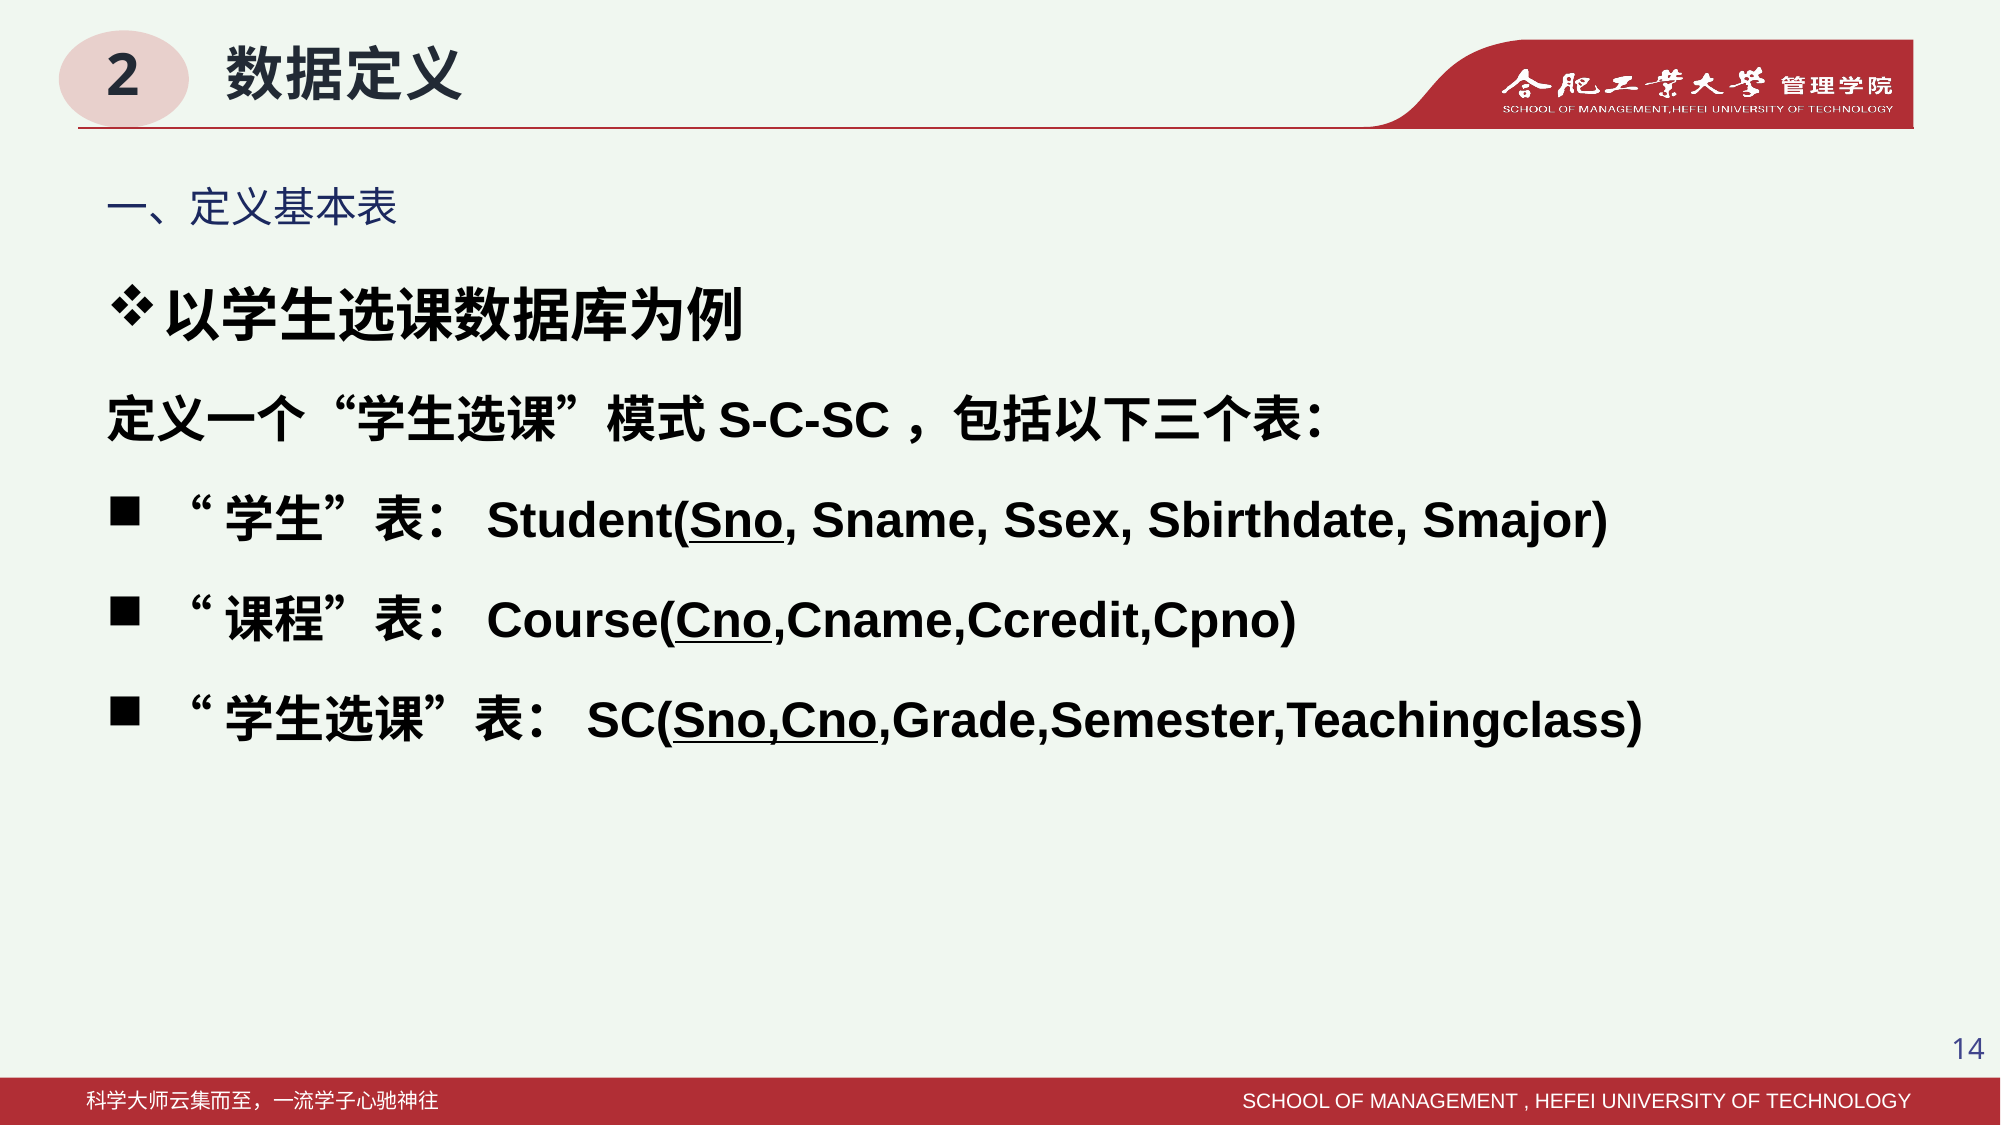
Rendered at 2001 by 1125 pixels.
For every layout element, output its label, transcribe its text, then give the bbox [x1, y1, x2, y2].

slide_number 14 [1637, 1012, 2000, 1088]
text_box 一、定义基本表 以学生选课数据库为例 定义一个“学生选课”模式S-C-SC，包括以下三个表： “学生”表：Student(Sno, Sname, Ssex, Sbirthdate, Smajor) “课程”表：Course(Cno,Cname,Ccredit,Cpno) “学生选课”表：SC(Sno,Cno,Grade,Semester,Teachingclass) [91, 148, 1919, 756]
title 2 数据定义 [91, 32, 1180, 121]
